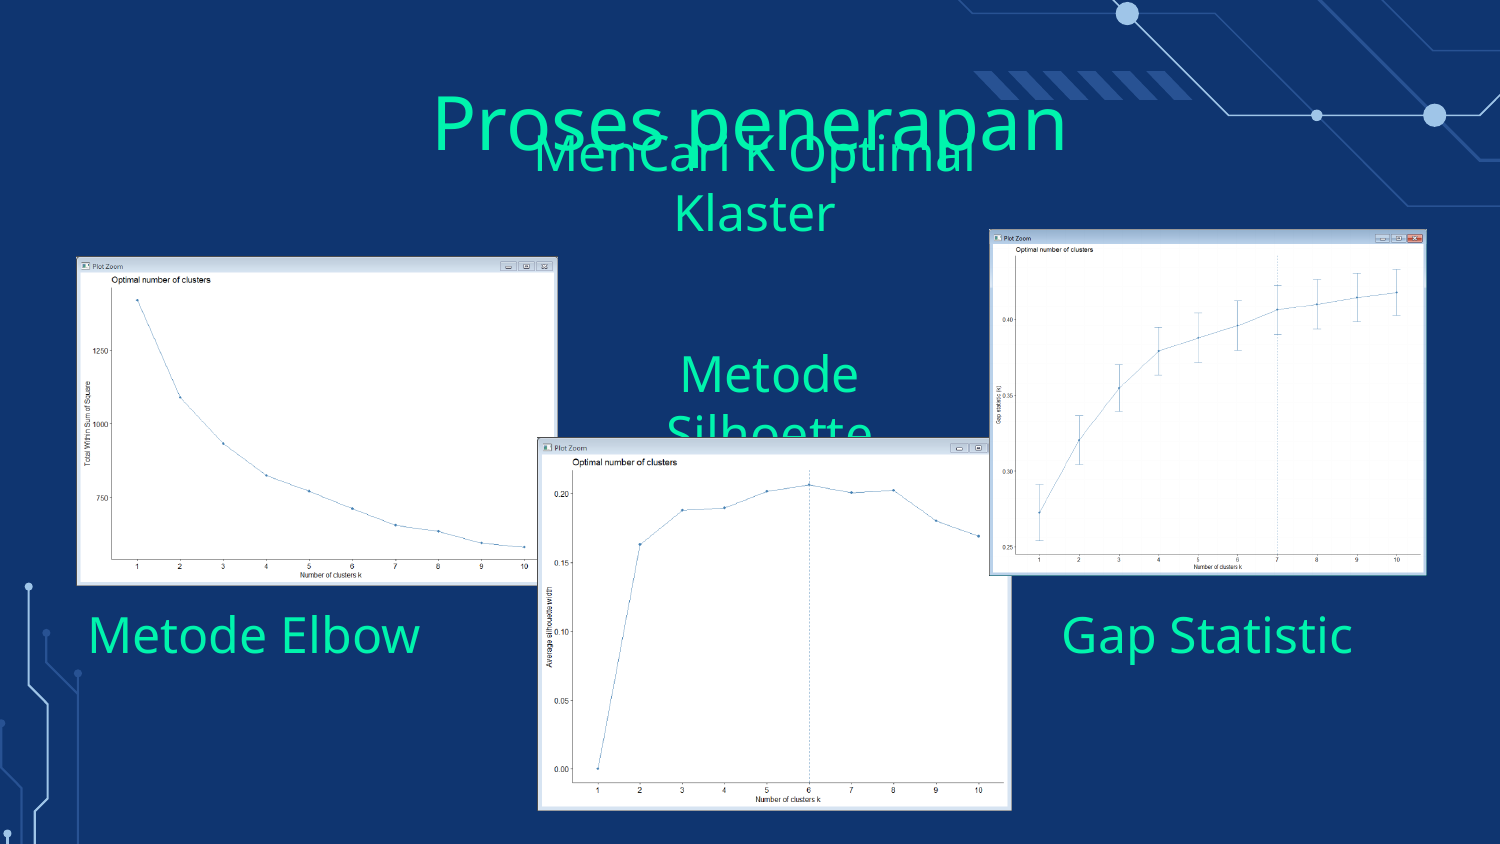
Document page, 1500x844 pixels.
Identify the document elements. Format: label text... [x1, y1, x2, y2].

picture [76, 228, 1427, 811]
title Proses penerapan [118, 75, 1382, 156]
text_box MenCari K Optimal Klaster [480, 155, 1030, 208]
text_box Metode Elbow [76, 607, 432, 660]
text_box Gap Statistic [1029, 607, 1386, 660]
text_box Metode Silhoette [592, 376, 948, 429]
